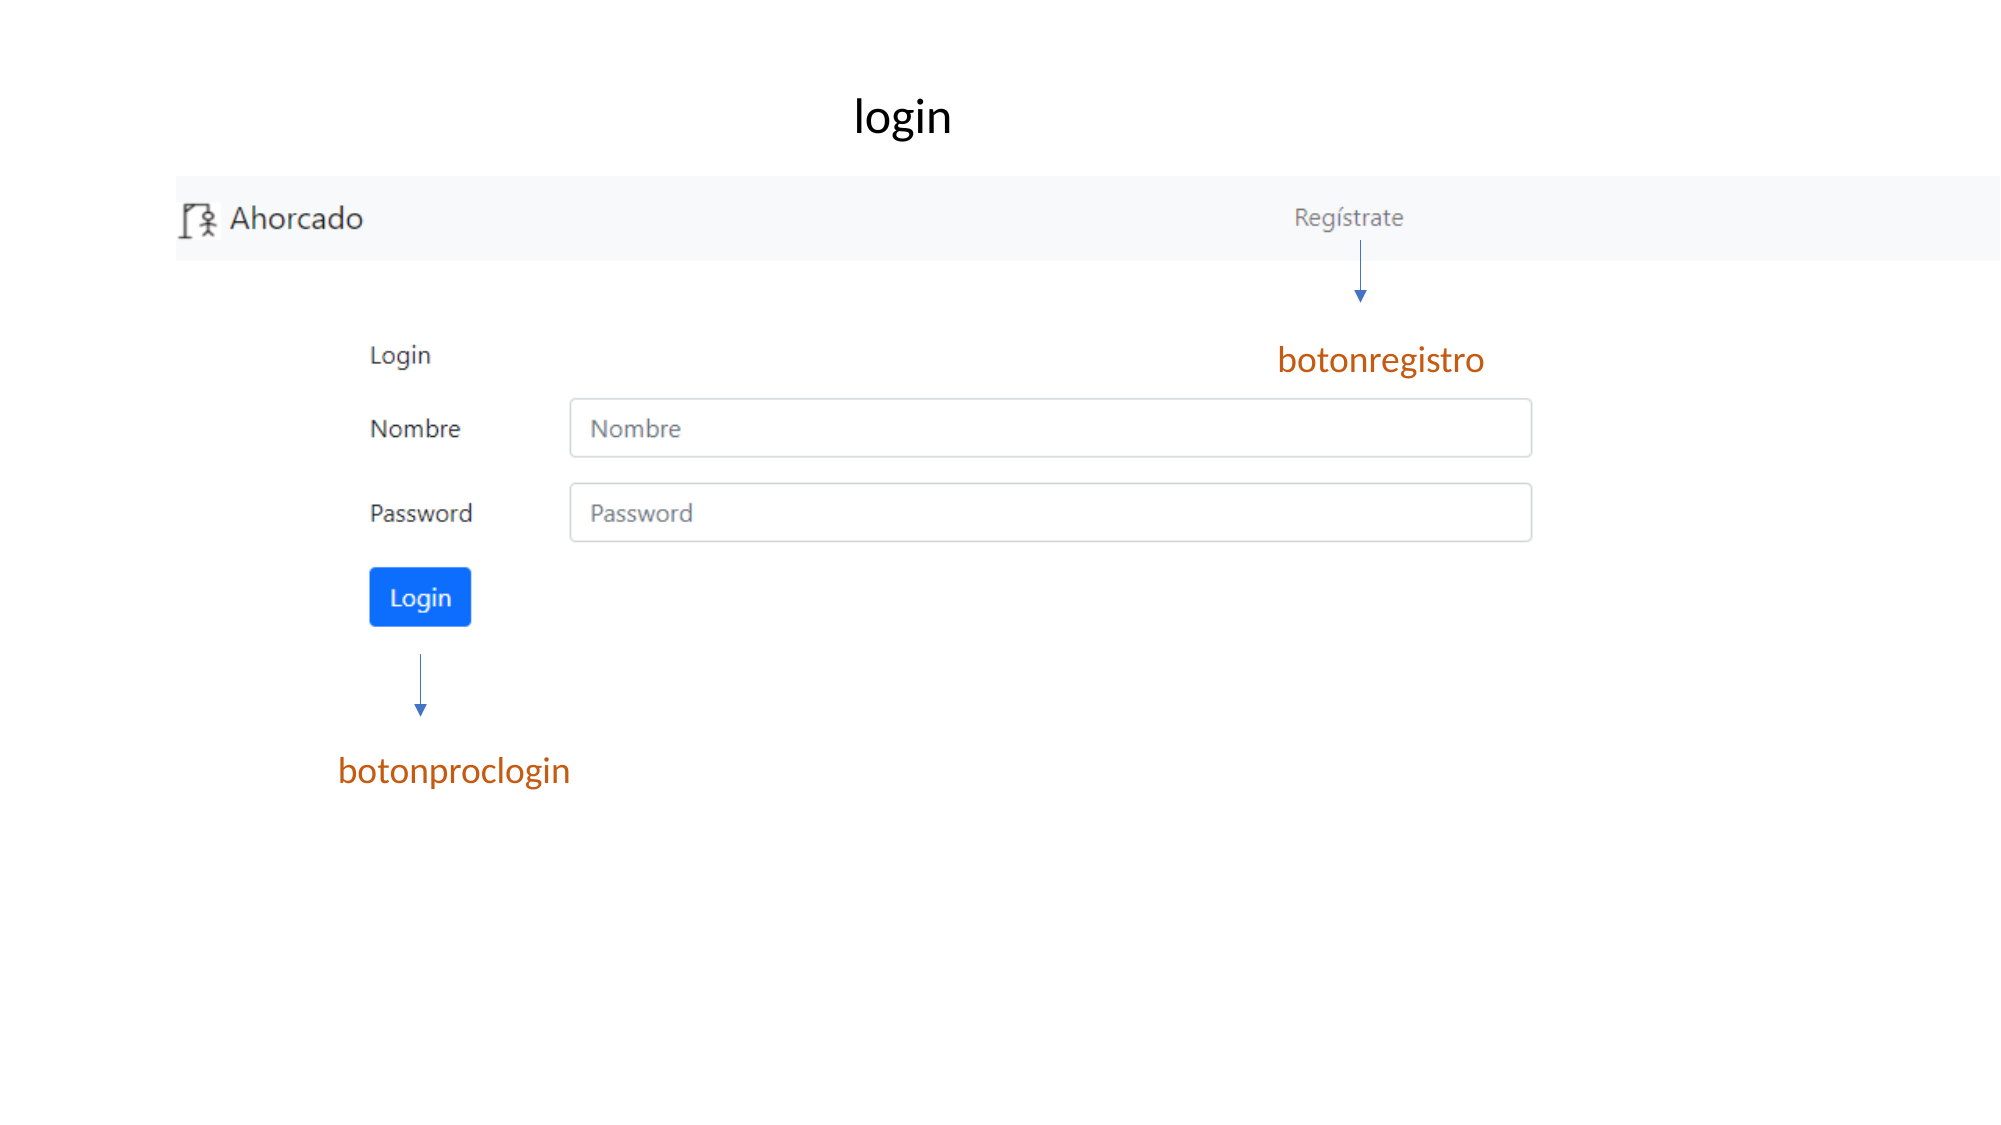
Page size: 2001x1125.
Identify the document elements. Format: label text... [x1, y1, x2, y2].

picture [176, 176, 2000, 912]
text_box login [838, 75, 968, 151]
